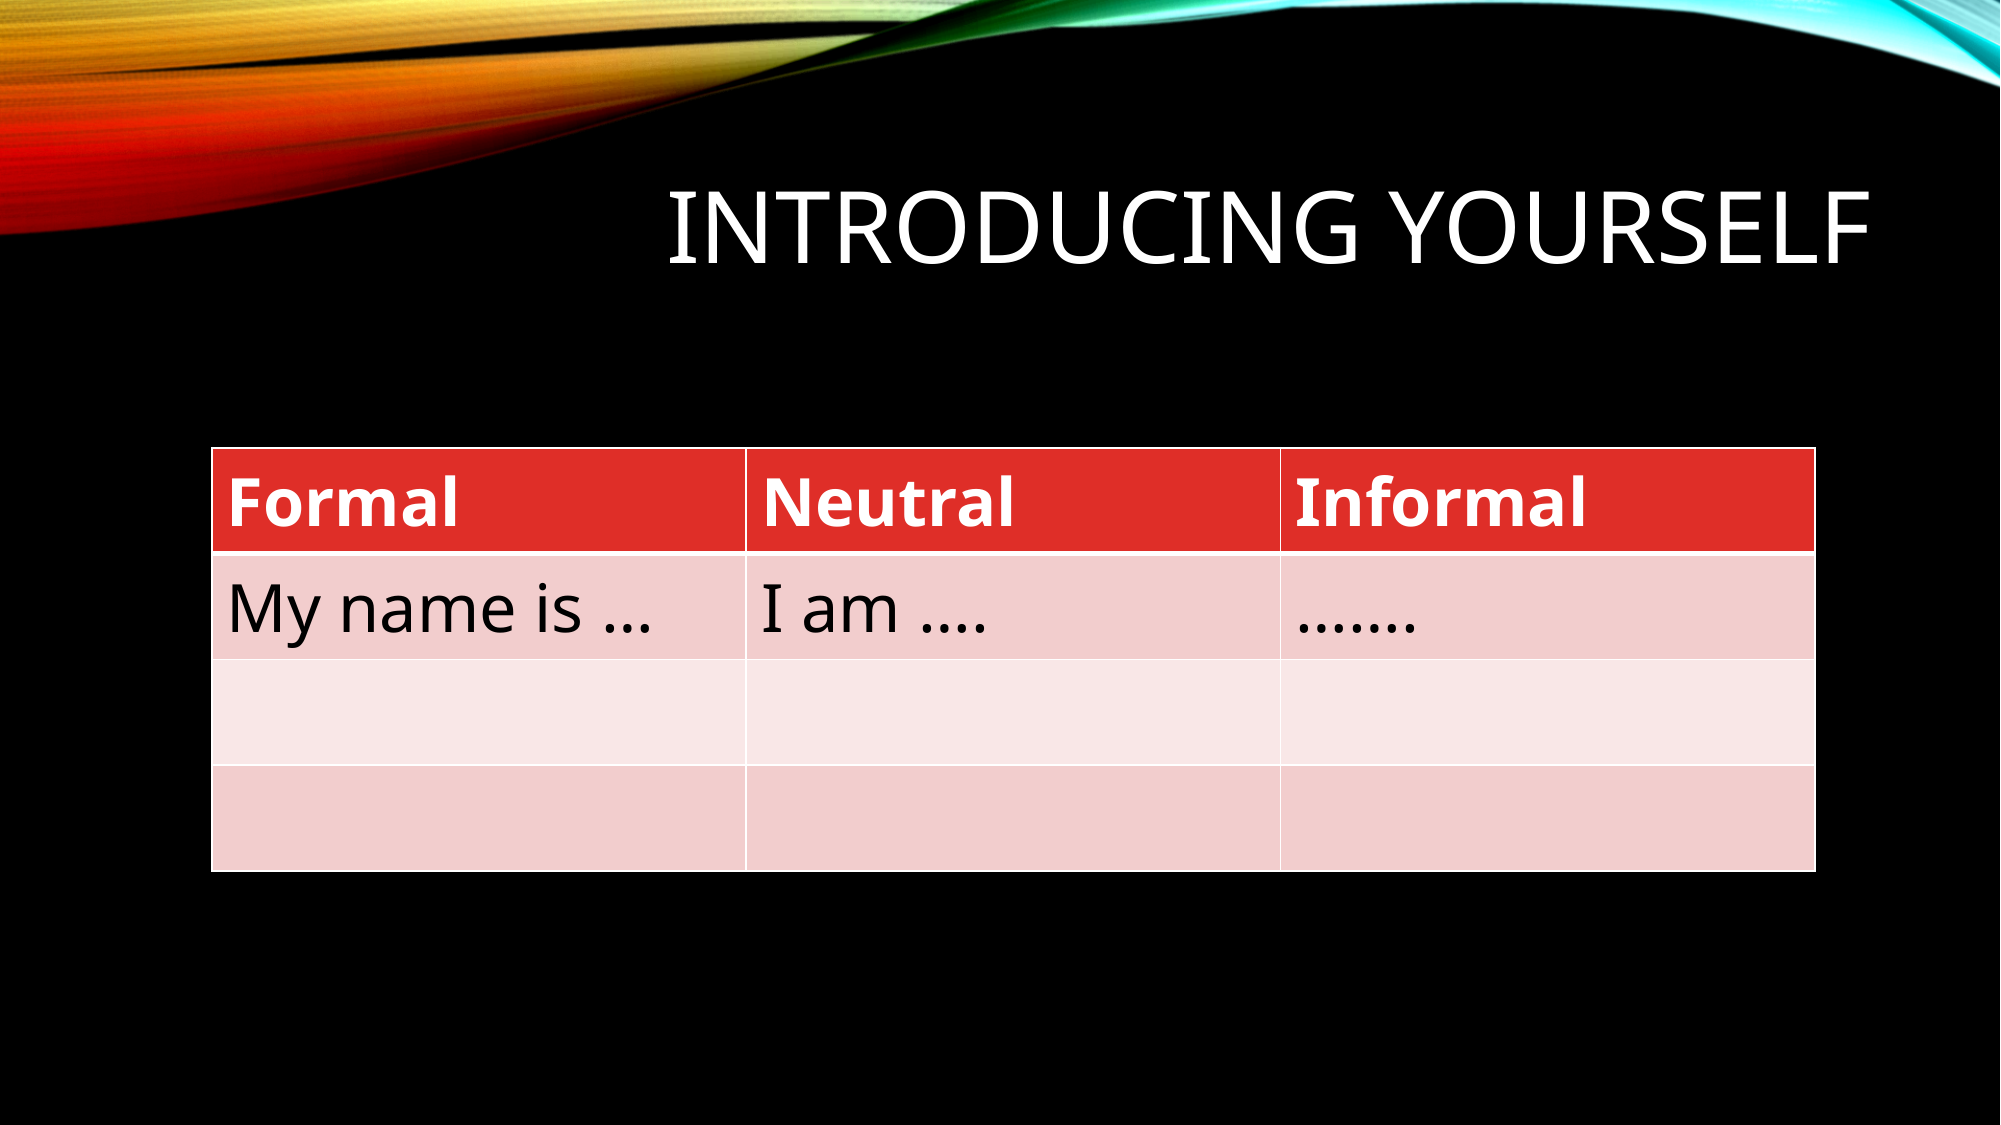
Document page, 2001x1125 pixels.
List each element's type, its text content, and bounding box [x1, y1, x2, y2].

table_cell My name is … [213, 556, 745, 659]
table_cell [213, 660, 745, 764]
table_cell [1281, 766, 1814, 870]
table_cell [747, 766, 1280, 870]
table_cell I am …. [747, 556, 1280, 659]
table_header Neutral [747, 449, 1280, 551]
title Introducing yourself [474, 125, 1888, 338]
table_header Formal [213, 449, 745, 551]
table_header Informal [1281, 449, 1814, 551]
picture [0, 0, 2000, 237]
table_cell ……. [1281, 556, 1814, 659]
table_cell [213, 766, 745, 870]
table_cell [747, 660, 1280, 764]
table_cell [1281, 660, 1814, 764]
